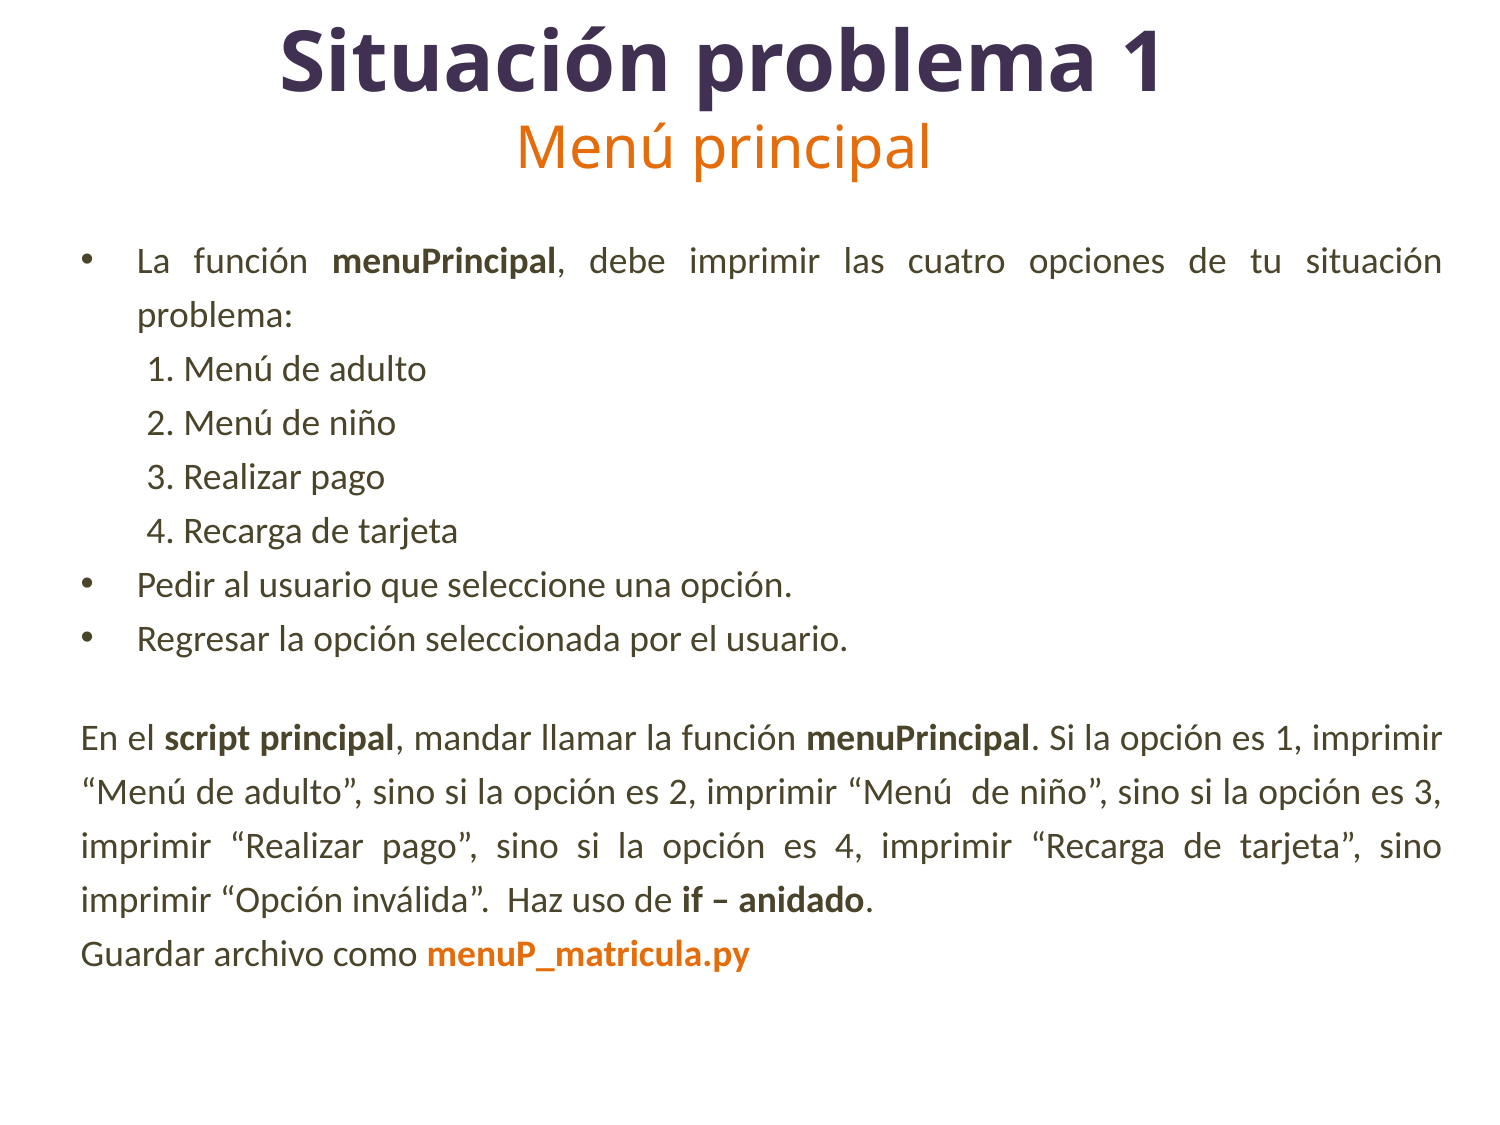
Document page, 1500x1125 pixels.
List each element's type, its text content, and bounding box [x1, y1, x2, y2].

title Situación problema 1 Menú principal [49, 0, 1400, 188]
list La función menuPrincipal, debe imprimir las cuatro opciones de tu situación problema: 1. Menú de adulto 2. Menú de niño 3. Realizar pago 4. Recarga de tarjeta Pedir al usuario que seleccione una opción. Regresar la opción seleccionada por el usuario. En el script principal, mandar llamar la función menuPrincipal. Si la opción es 1, imprimir “Menú de adulto”, sino si la opción es 2, imprimir “Menú de niño”, sino si la opción es 3, imprimir “Realizar pago”, sino si la opción es 4, imprimir “Recarga de tarjeta”, sino imprimir “Opción inválida”. Haz uso de if – anidado. Guardar archivo como menuP_matricula.py [0, 219, 1459, 988]
